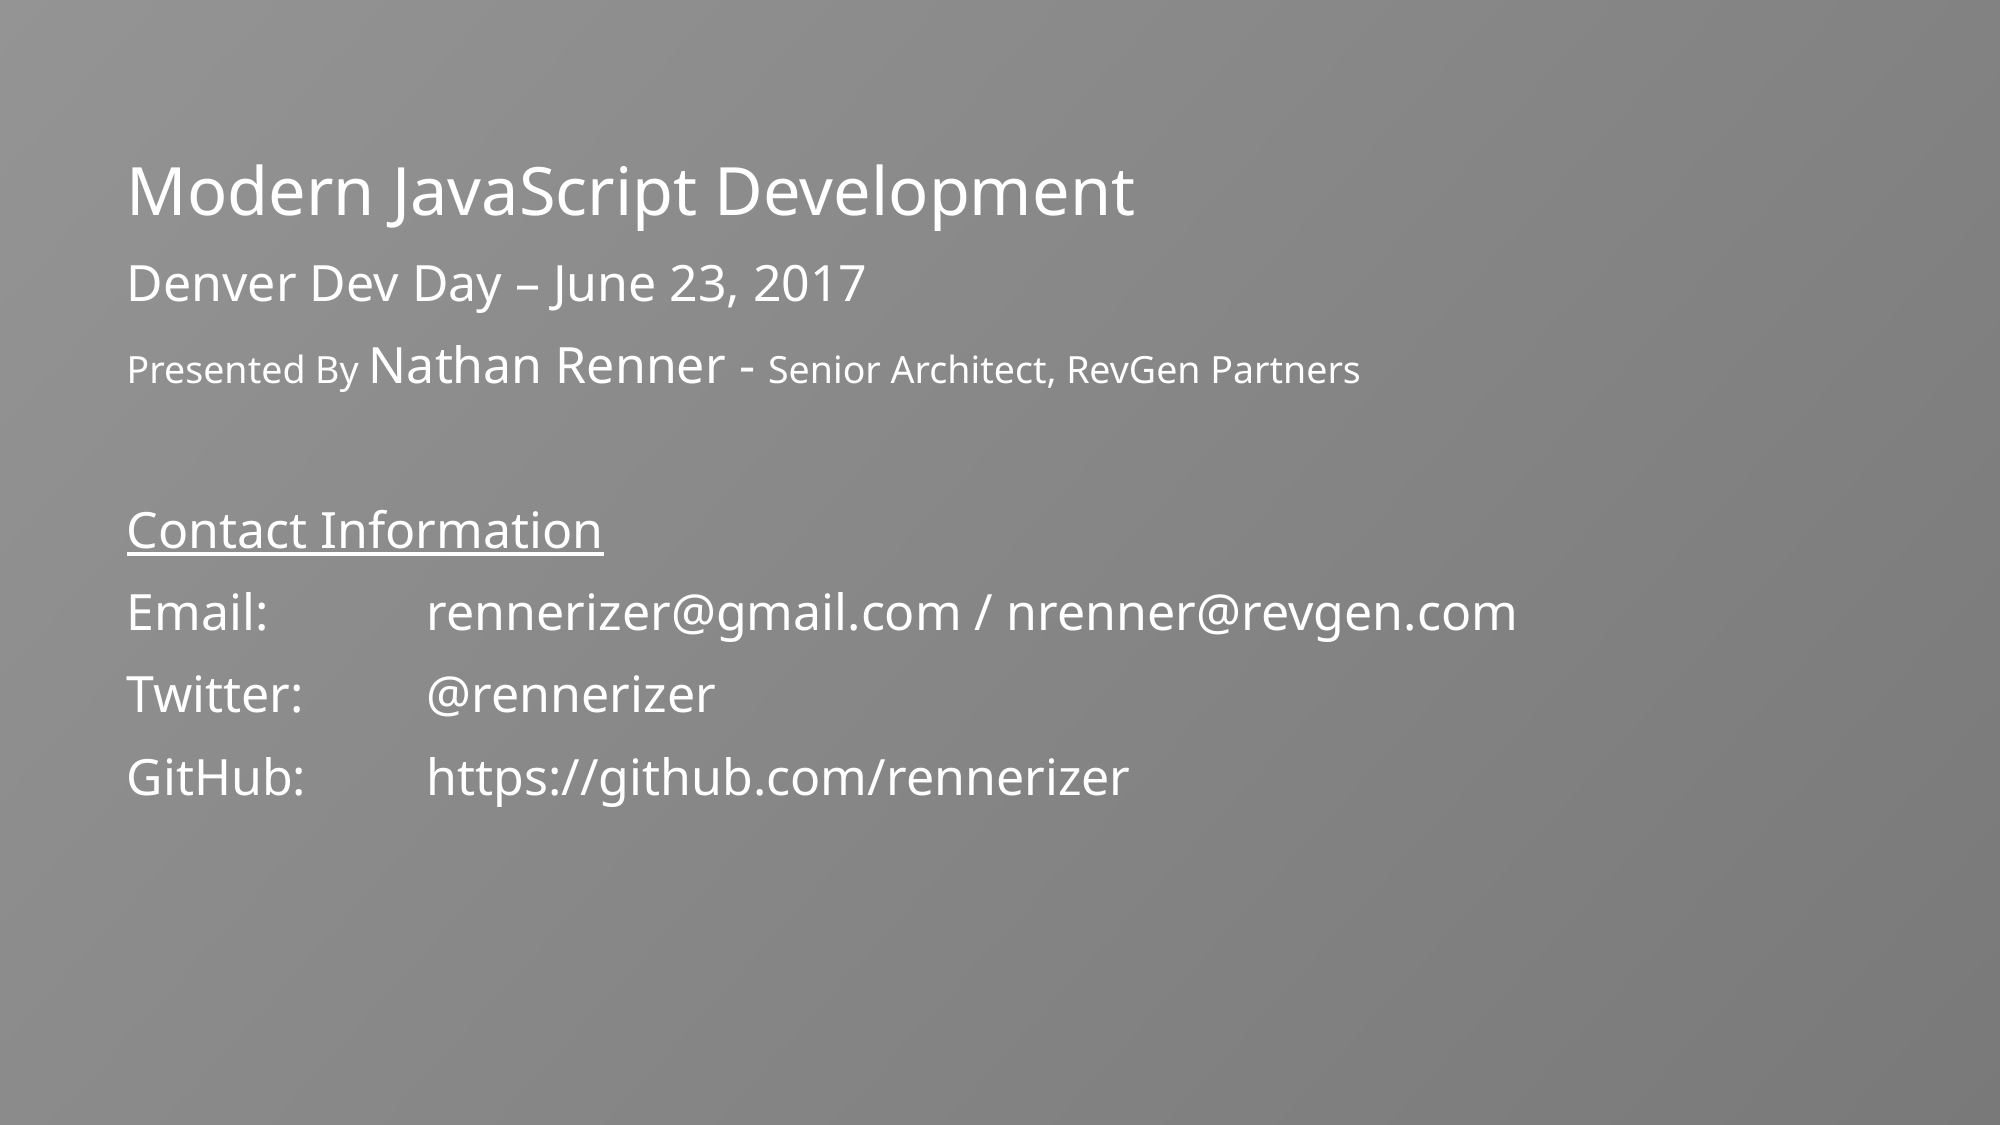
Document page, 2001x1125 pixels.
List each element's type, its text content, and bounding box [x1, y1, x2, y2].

list Modern JavaScript Development Denver Dev Day – June 23, 2017 Presented By Nathan Renner - Senior Architect, RevGen Partners Contact Information Email: rennerizer@gmail.com / nrenner@revgen.com Twitter: @rennerizer GitHub: https://github.com/rennerizer [111, 142, 1689, 974]
